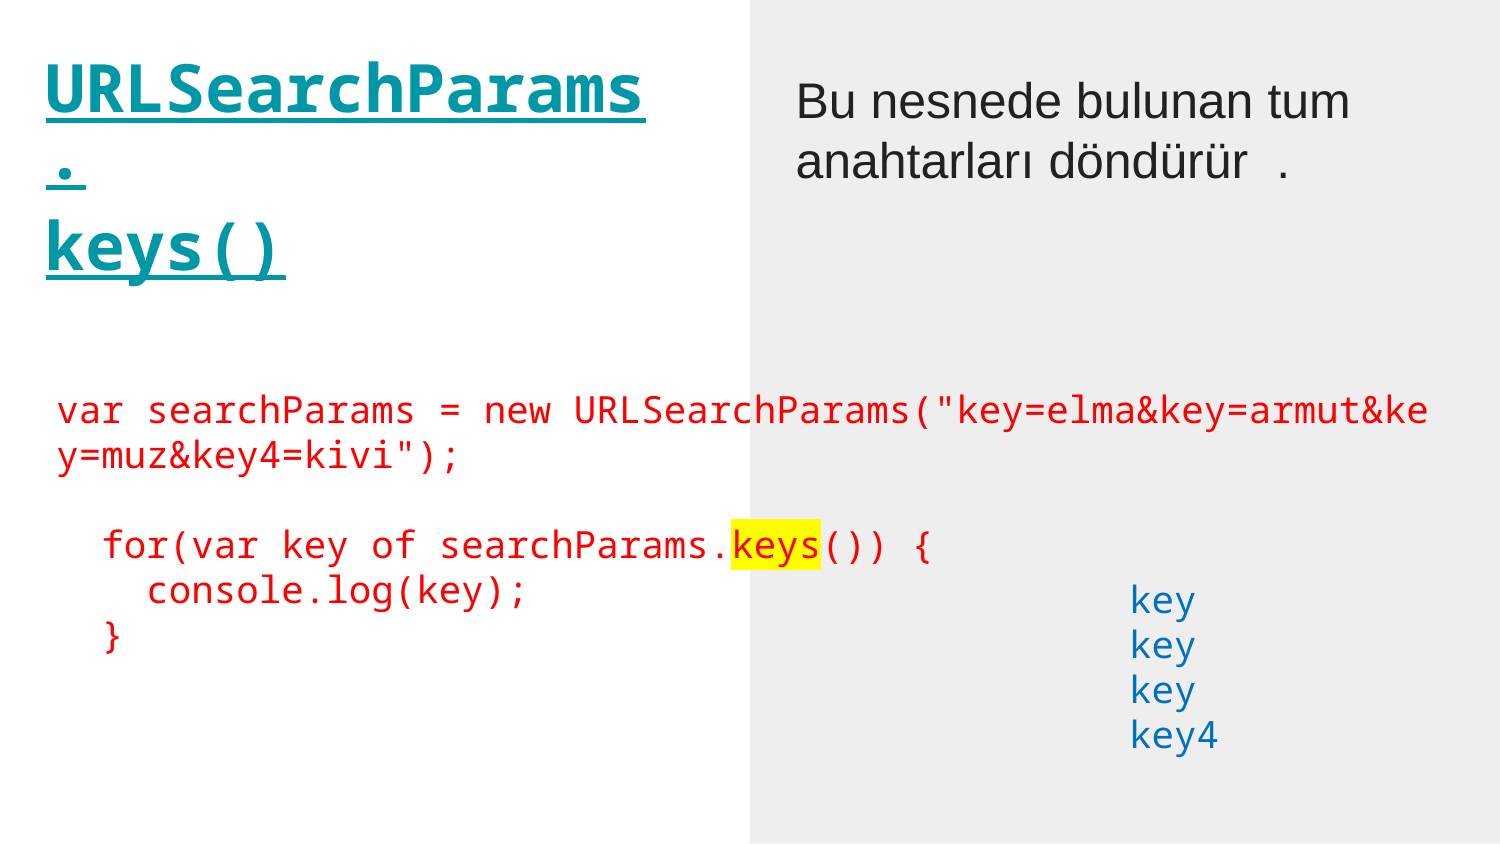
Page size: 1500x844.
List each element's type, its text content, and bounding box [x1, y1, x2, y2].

text_box URLSearchParams. keys() [30, 38, 675, 236]
text_box var searchParams = new URLSearchParams("key=elma&key=armut&key=muz&key4=kivi"); for(var key of searchParams.keys()) { console.log(key); } [41, 379, 1448, 664]
text_box key key key key4 [1114, 568, 1274, 764]
text_box Bu nesnede bulunan tum anahtarları döndürür . [780, 61, 1448, 196]
